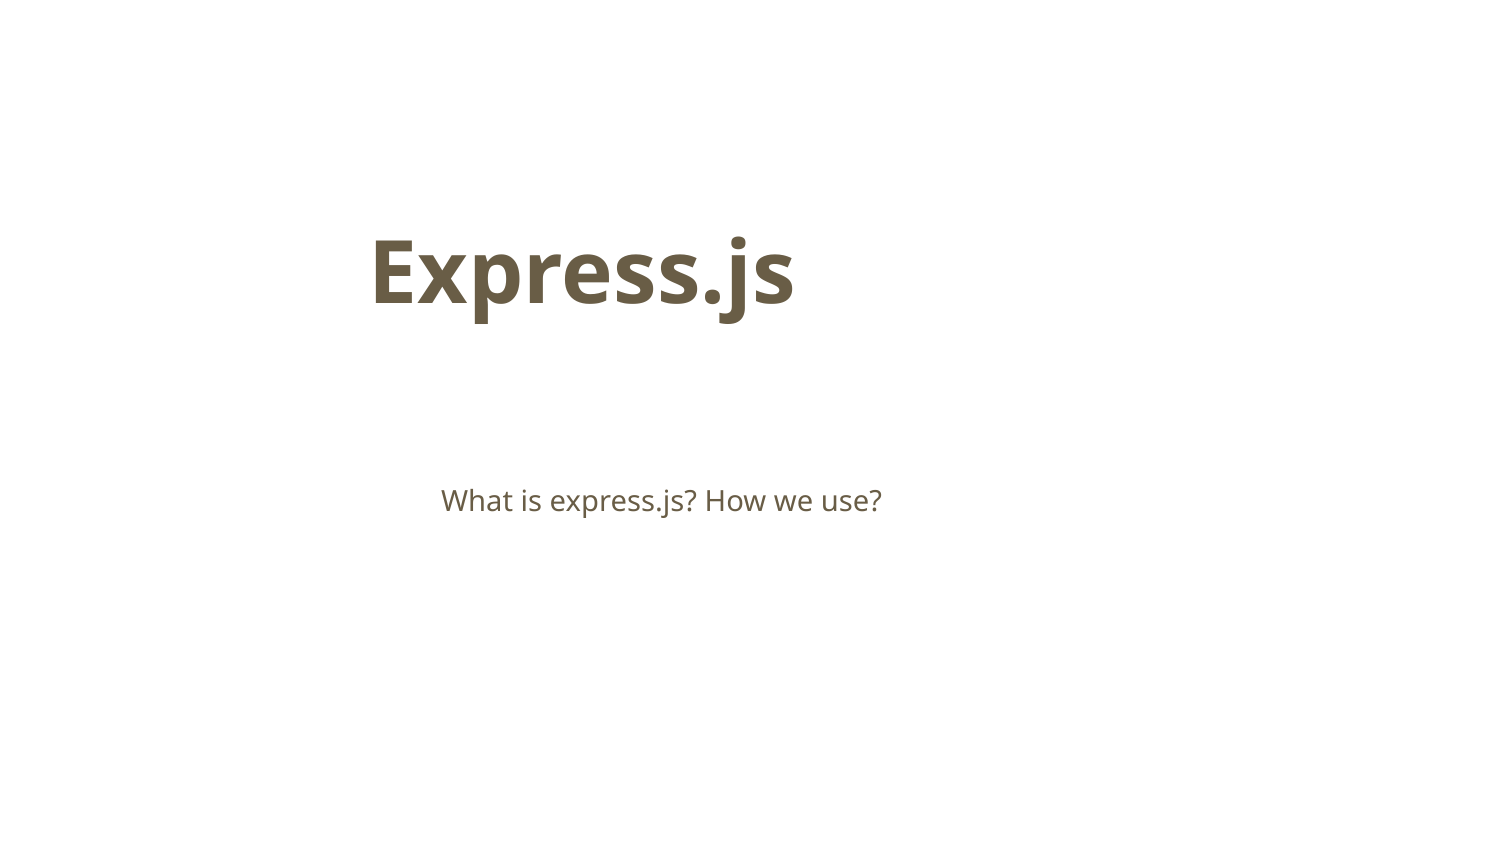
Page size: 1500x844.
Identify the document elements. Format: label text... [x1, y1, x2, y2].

subtitle What is express.js? How we use? [51, 464, 1449, 595]
title Express.js [353, 122, 1449, 344]
